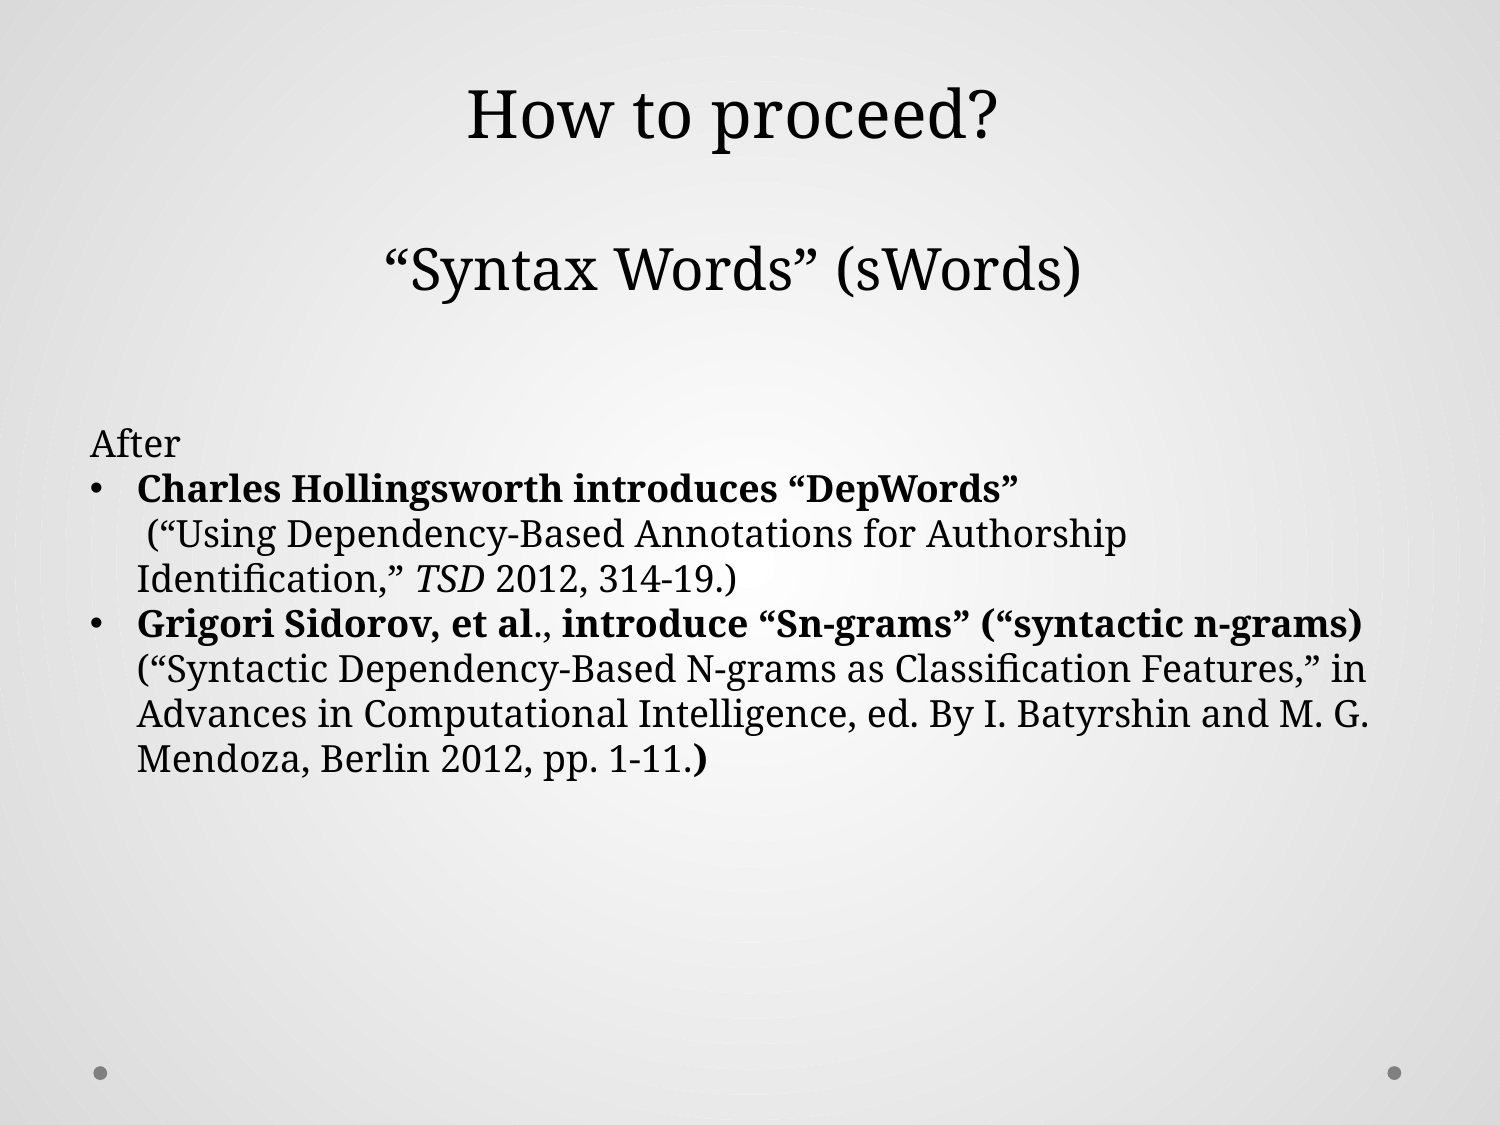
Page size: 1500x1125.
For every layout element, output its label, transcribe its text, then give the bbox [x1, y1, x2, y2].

text_box After Charles Hollingsworth introduces “DepWords” (“Using Dependency-Based Annotations for Authorship Identification,” TSD 2012, 314-19.) Grigori Sidorov, et al., introduce “Sn-grams” (“syntactic n-grams) (“Syntactic Dependency-Based N-grams as Classification Features,” in Advances in Computational Intelligence, ed. By I. Batyrshin and M. G. Mendoza, Berlin 2012, pp. 1-11.) [74, 412, 1413, 788]
text_box How to proceed? “Syntax Words” (sWords) [369, 64, 1098, 310]
